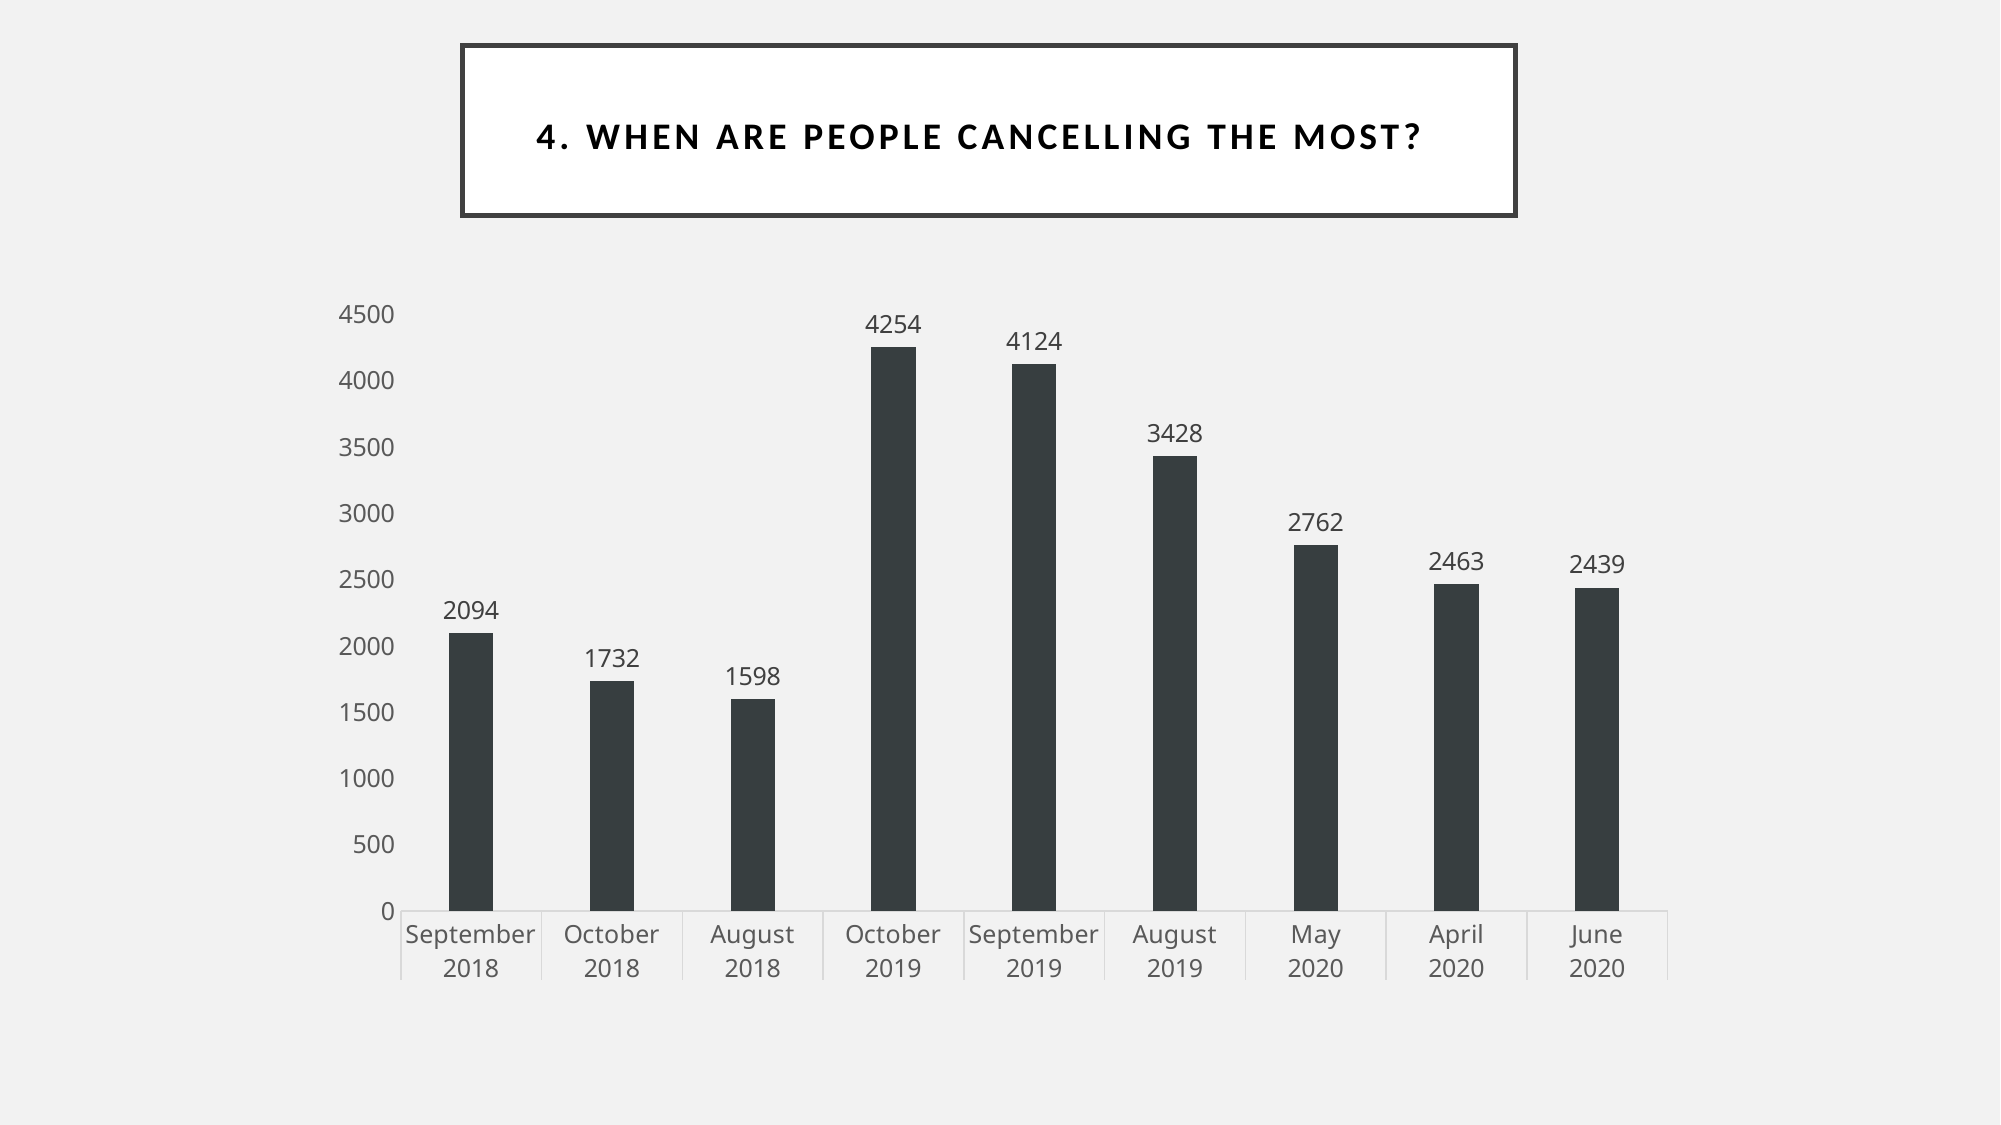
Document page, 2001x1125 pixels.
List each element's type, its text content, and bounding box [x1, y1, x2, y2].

title 4. When are people cancelling the most? [460, 43, 1518, 218]
chart [310, 282, 1696, 1000]
